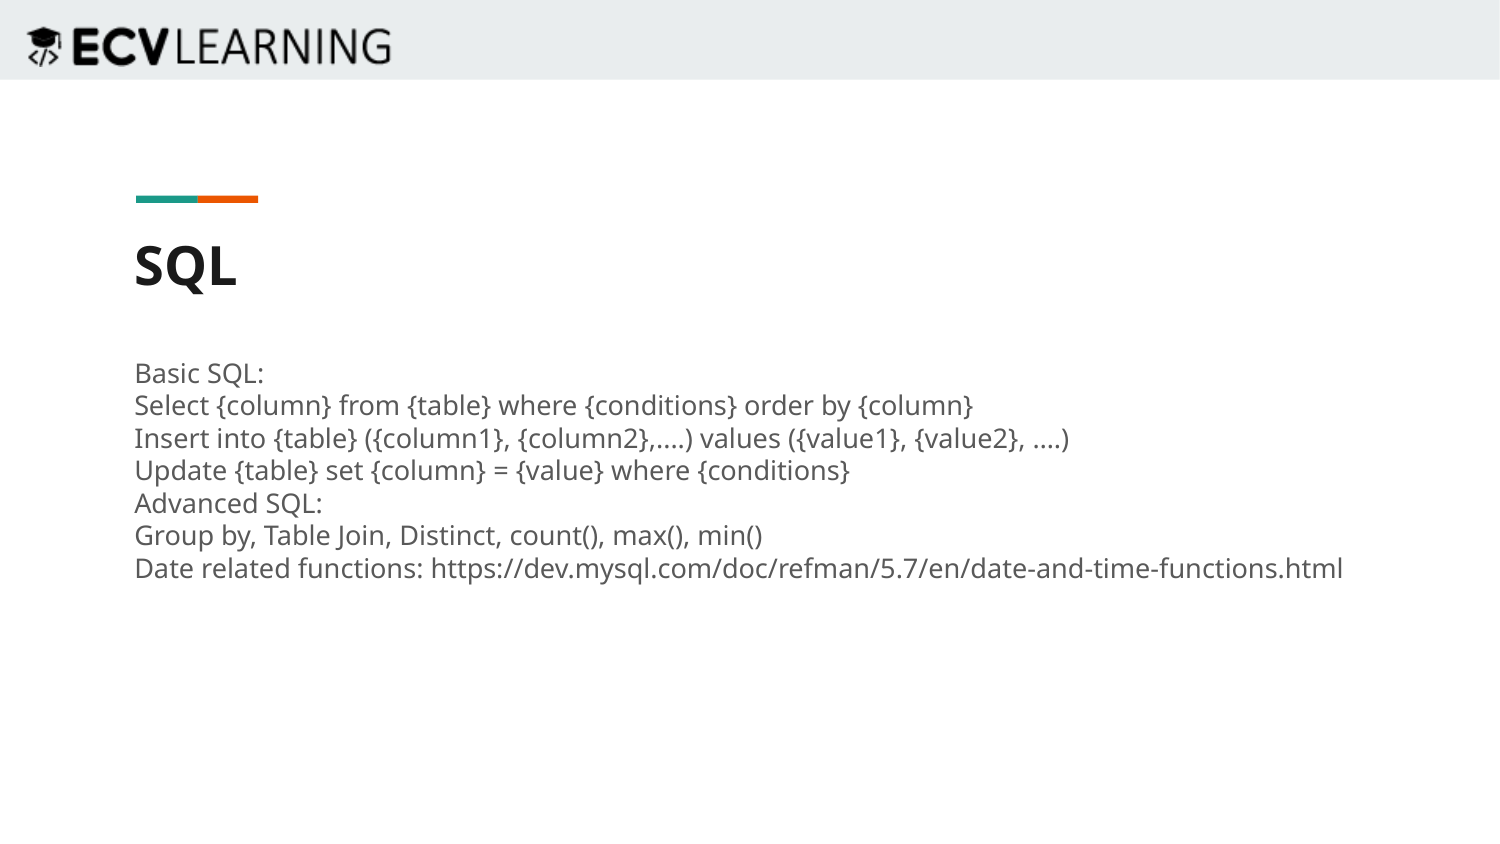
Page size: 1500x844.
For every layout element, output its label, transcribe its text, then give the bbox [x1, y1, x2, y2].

picture [24, 24, 396, 67]
text_box Basic SQL: Select {column} from {table} where {conditions} order by {column} Insert into {table} ({column1}, {column2},....) values ({value1}, {value2}, ….) Update {table} set {column} = {value} where {conditions} Advanced SQL: Group by, Table Join, Distinct, count(), max(), min() Date related functions: https://dev.mysql.com/doc/refman/5.7/en/date-and-time-functions.html [119, 341, 1381, 712]
text_box SQL [119, 216, 1381, 304]
